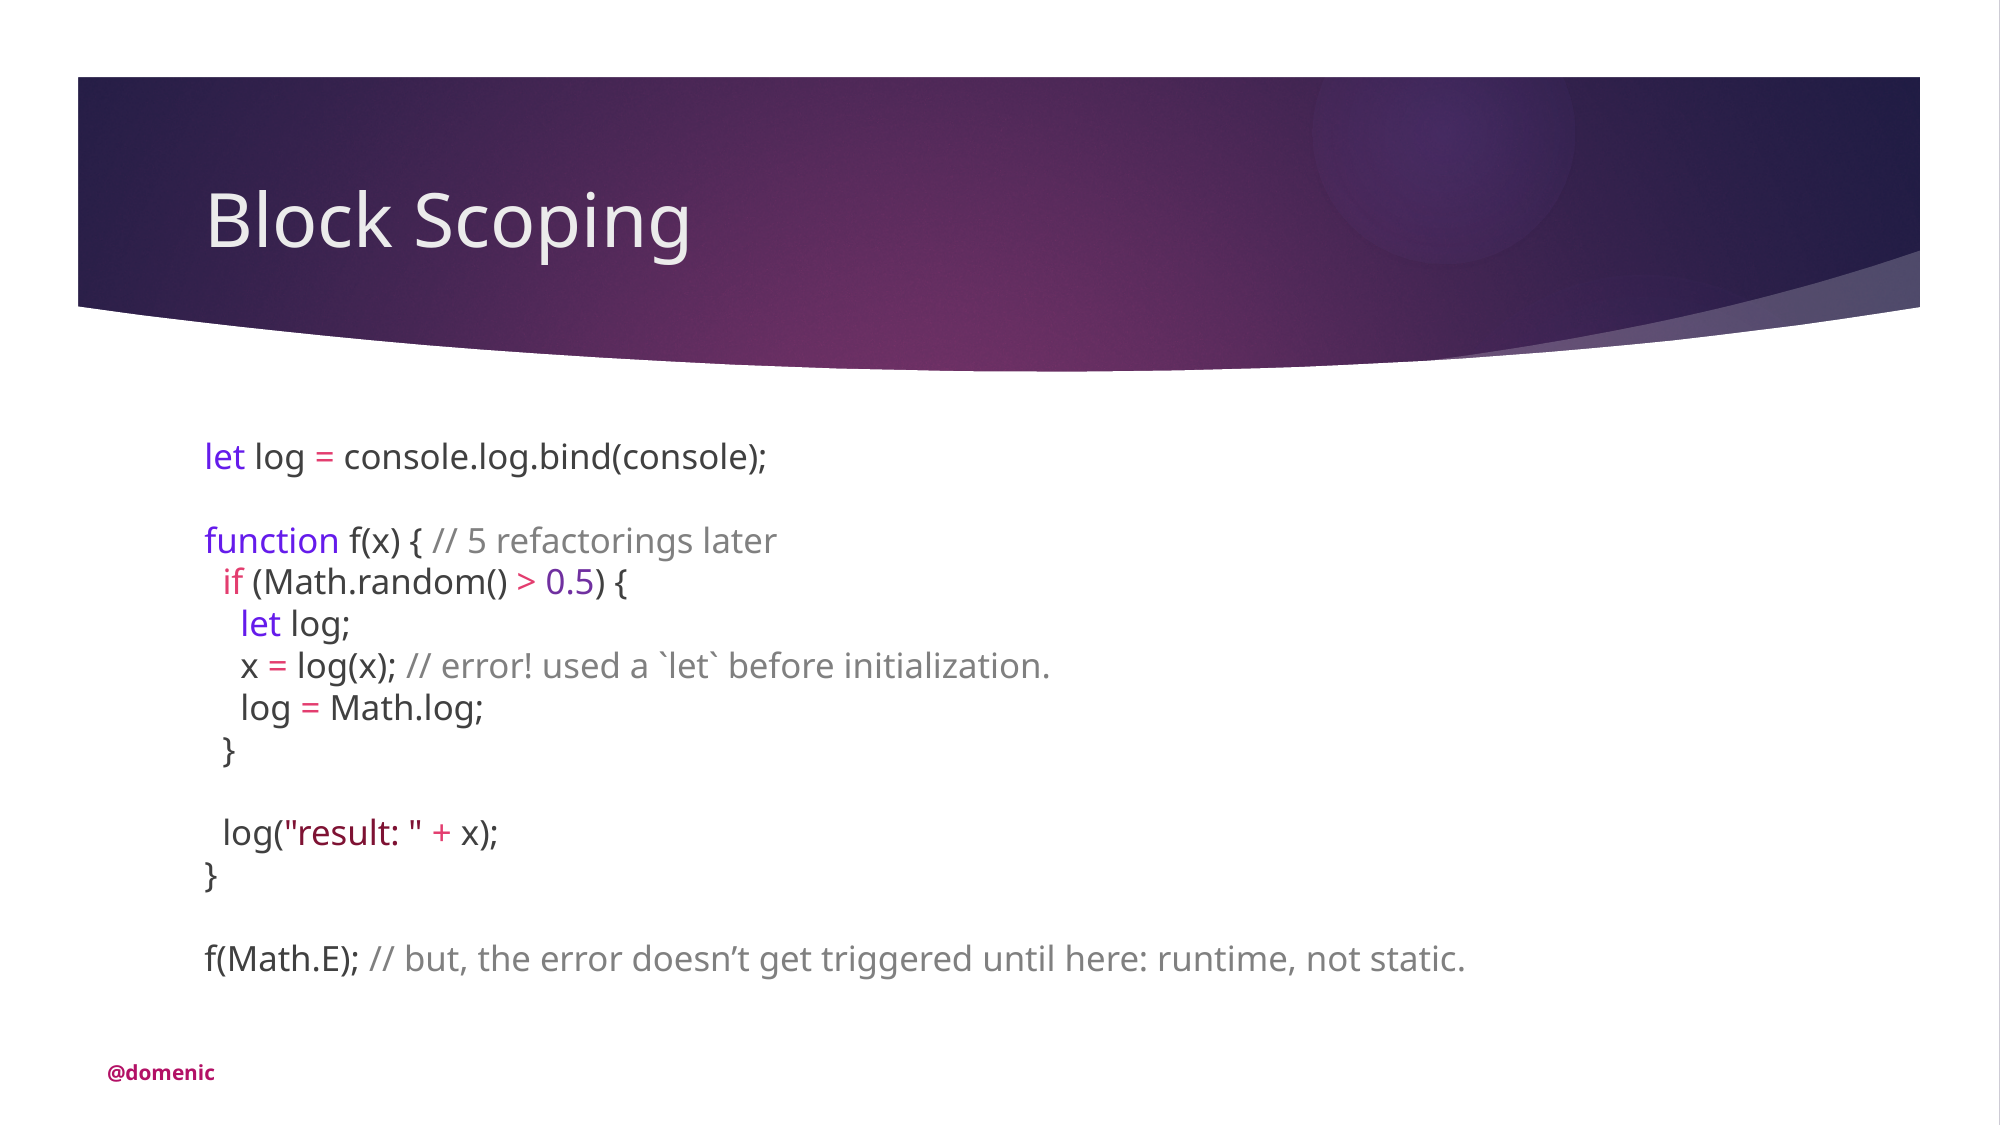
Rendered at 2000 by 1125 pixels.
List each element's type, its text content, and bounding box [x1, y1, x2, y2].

footer @domenic [92, 1048, 726, 1099]
list let log = console.log.bind(console); function f(x) { // 5 refactorings later if (Math.random() > 0.5) { let log; x = log(x); // error! used a `let` before initialization. log = Math.log; } log("result: " + x); } f(Math.E); // but, the error doesn’t get triggered until here: runtime, not static. [189, 427, 1638, 988]
title Block Scoping [189, 159, 1638, 276]
